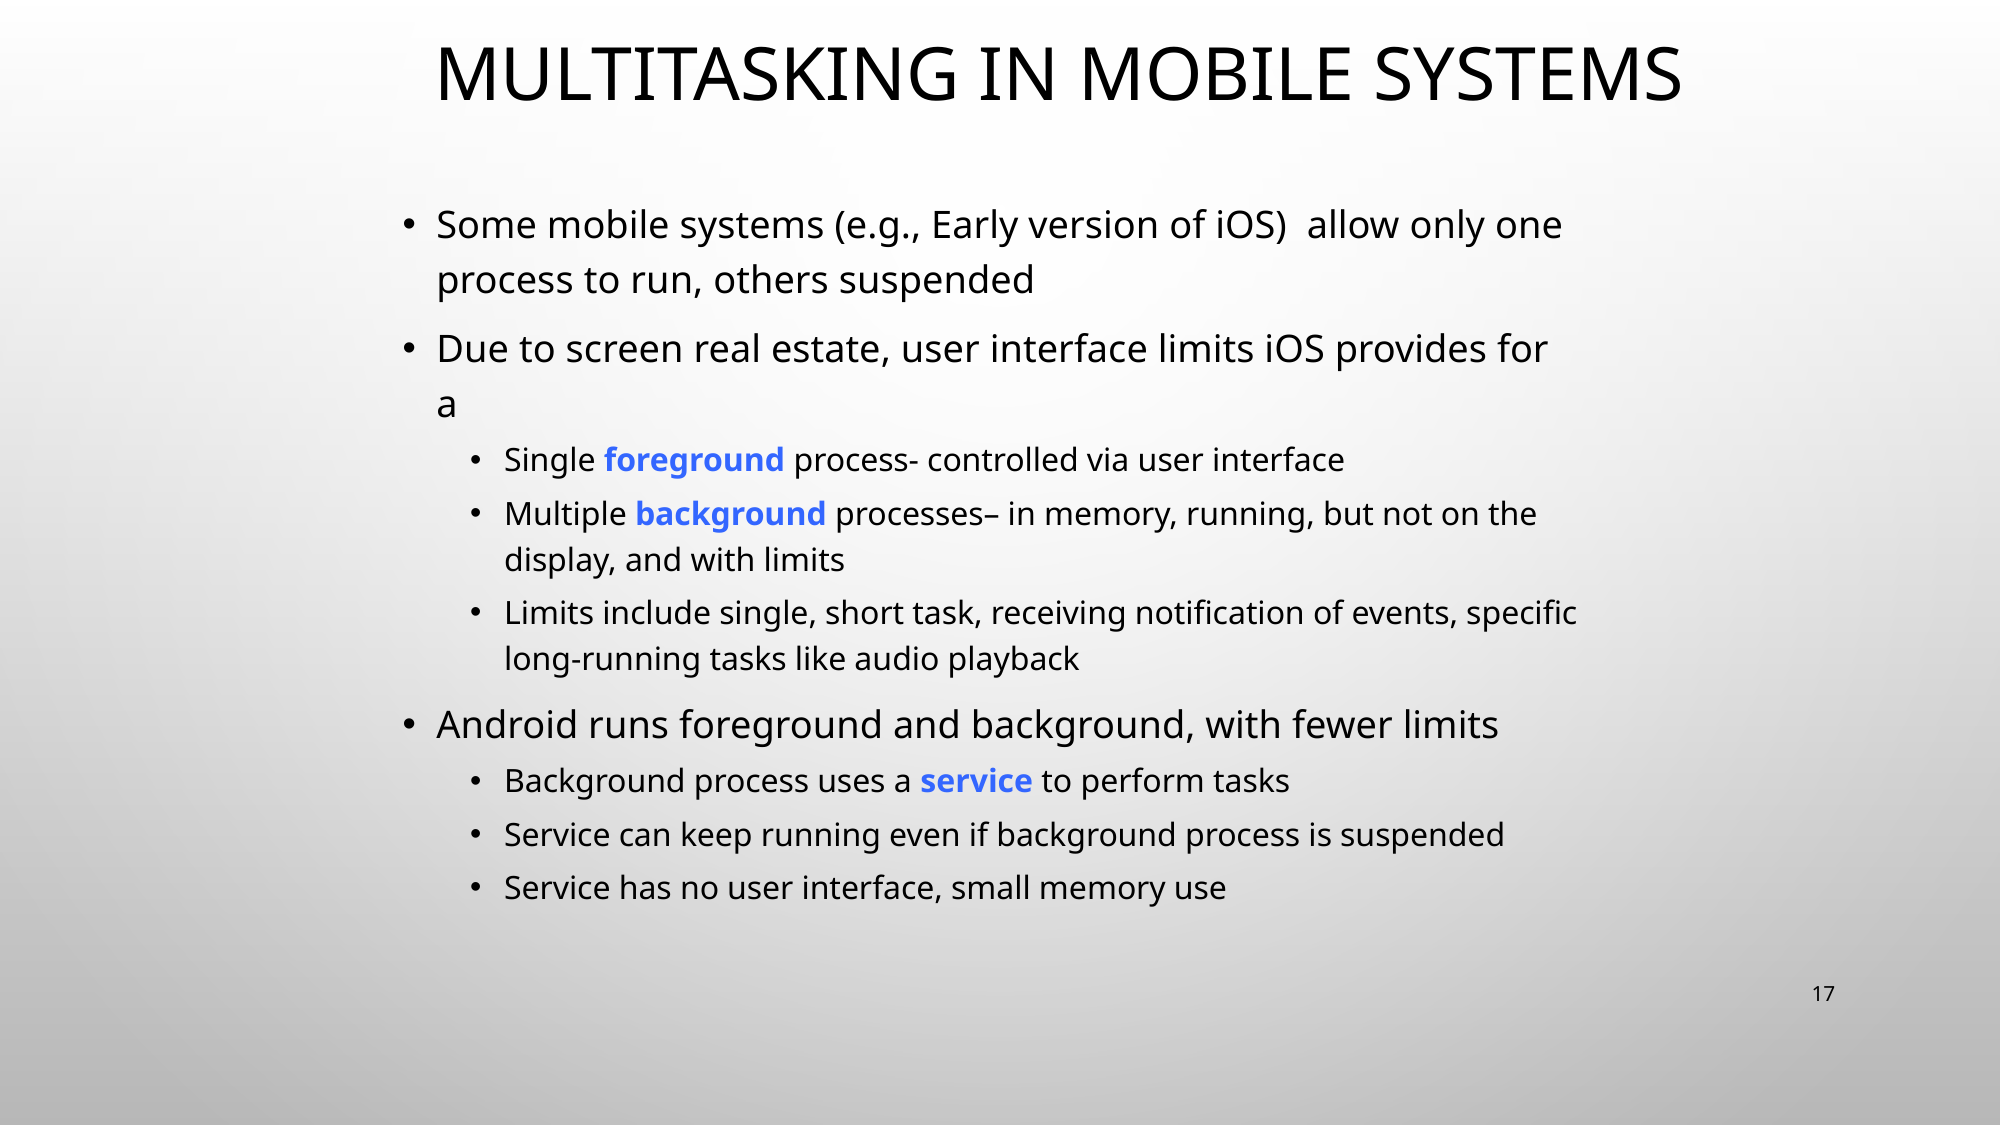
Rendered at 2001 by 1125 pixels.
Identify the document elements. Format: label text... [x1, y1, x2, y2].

title MULTITASKING IN MOBILE SYSTEMS [384, 29, 1735, 125]
slide_number 17 [1724, 965, 1851, 1025]
list Some mobile systems (e.g., Early version of iOS) allow only one process to run, others suspended Due to screen real estate, user interface limits iOS provides for a Single foreground process- controlled via user interface Multiple background processes– in memory, running, but not on the display, and with limits Limits include single, short task, receiving notification of events, specific long-running tasks like audio playback Android runs foreground and background, with fewer limits Background process uses a service to perform tasks Service can keep running even if background process is suspended Service has no user interface, small memory use [387, 184, 1595, 914]
picture [0, 0, 2000, 1125]
